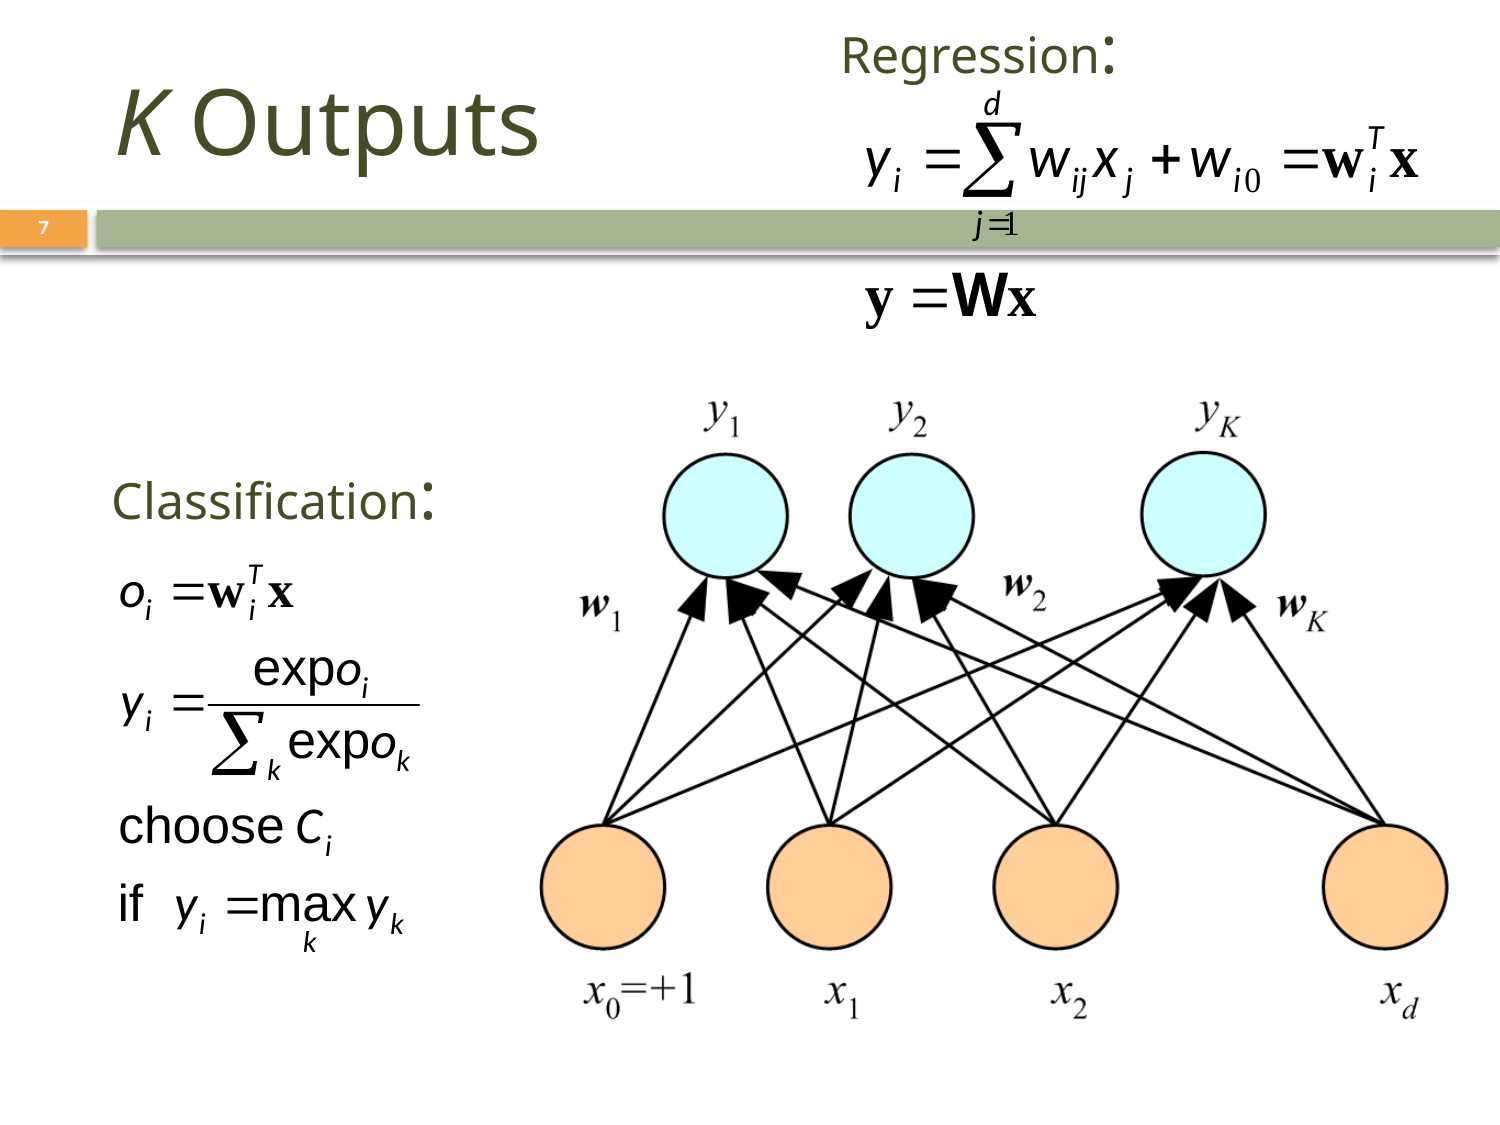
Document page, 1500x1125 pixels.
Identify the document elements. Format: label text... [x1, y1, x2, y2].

slide_number 7 [0, 208, 88, 249]
picture [538, 374, 1449, 1029]
title K Outputs [99, 37, 850, 200]
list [855, 77, 1427, 342]
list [111, 550, 432, 965]
title K Outputs [1134, 37, 1438, 200]
text_box Classification: [97, 445, 453, 540]
text_box Regression: [825, 0, 1134, 95]
